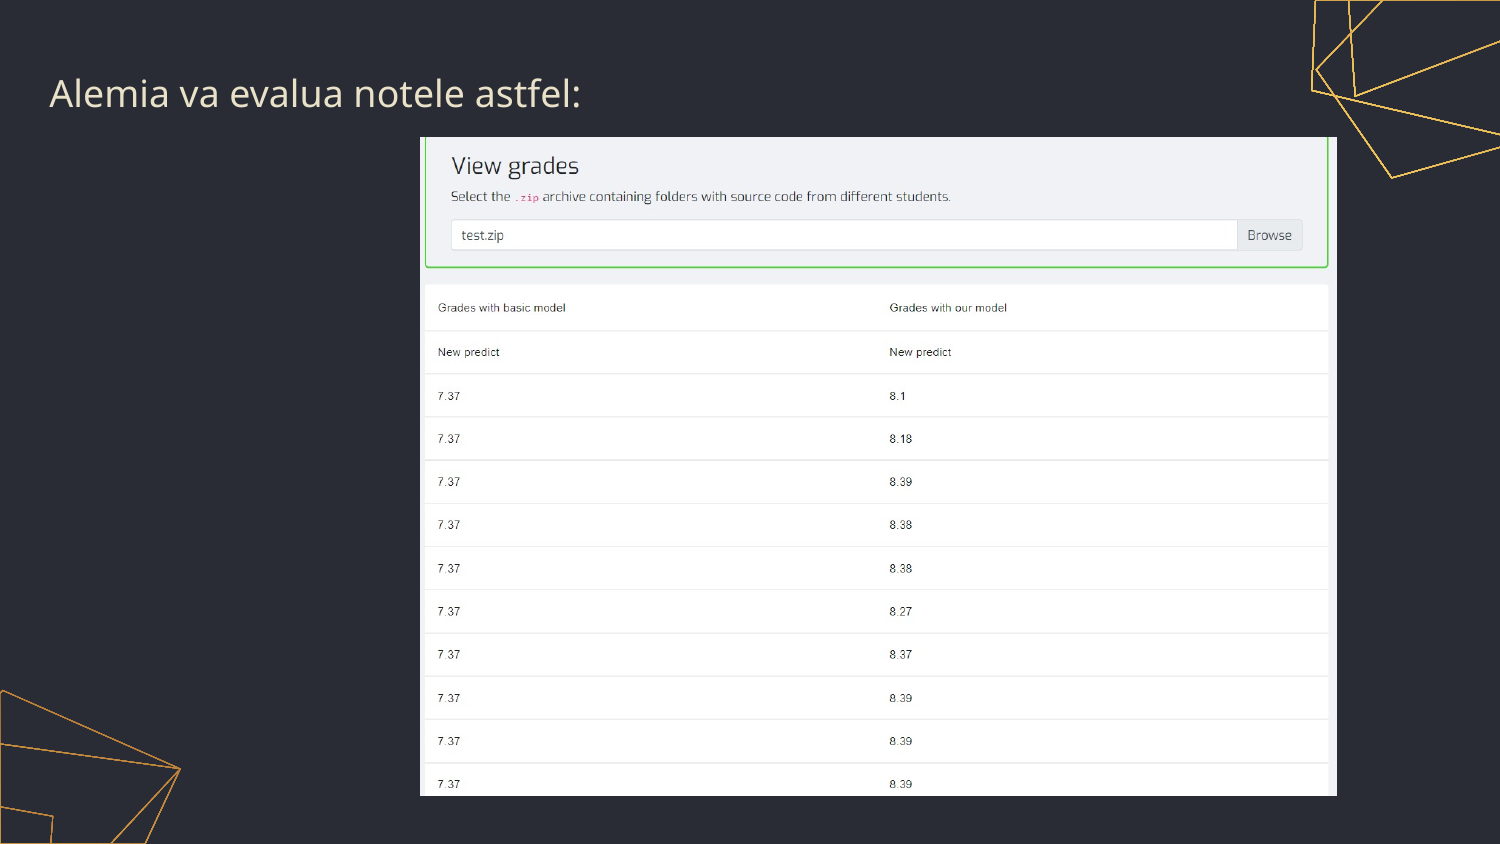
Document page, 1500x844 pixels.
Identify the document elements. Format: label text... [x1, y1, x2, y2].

picture [419, 137, 1337, 796]
text_box Alemia va evalua notele astfel: [34, 62, 597, 123]
